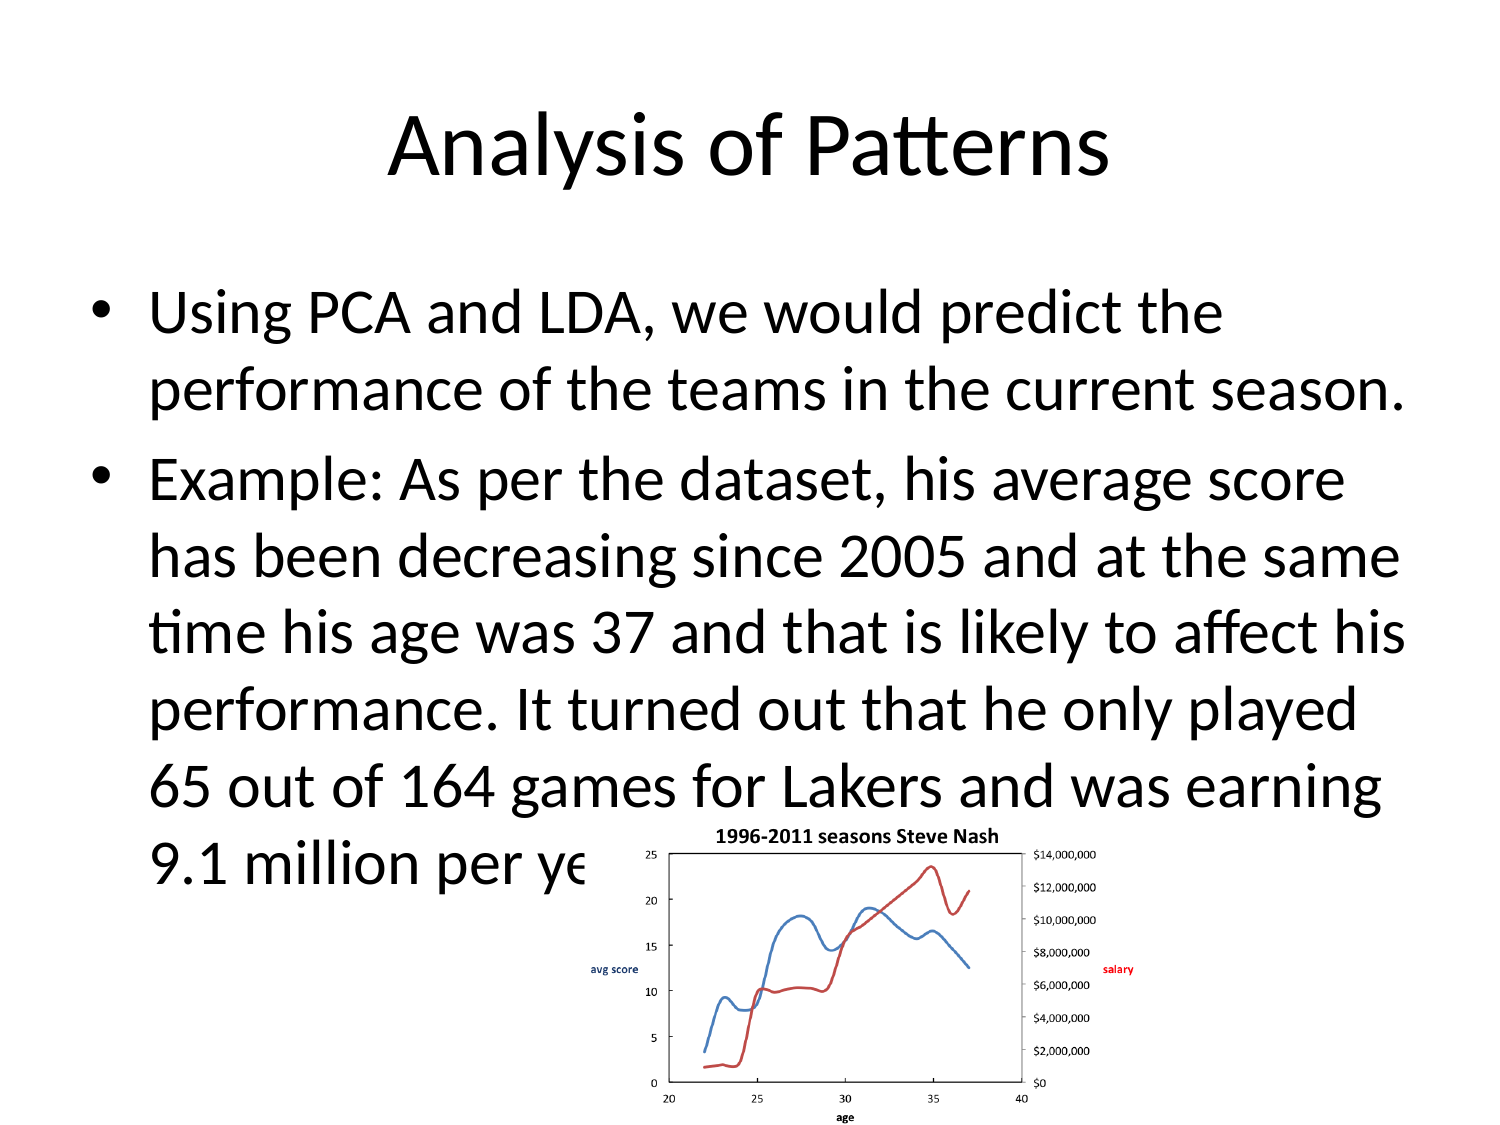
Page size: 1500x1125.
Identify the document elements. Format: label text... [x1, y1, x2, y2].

picture [584, 810, 1181, 1125]
list Using PCA and LDA, we would predict the performance of the teams in the current season. Example: As per the dataset, his average score has been decreasing since 2005 and at the same time his age was 37 and that is likely to affect his performance. It turned out that he only played 65 out of 164 games for Lakers and was earning 9.1 million per year. [75, 262, 1425, 1005]
title Analysis of Patterns [75, 45, 1425, 233]
